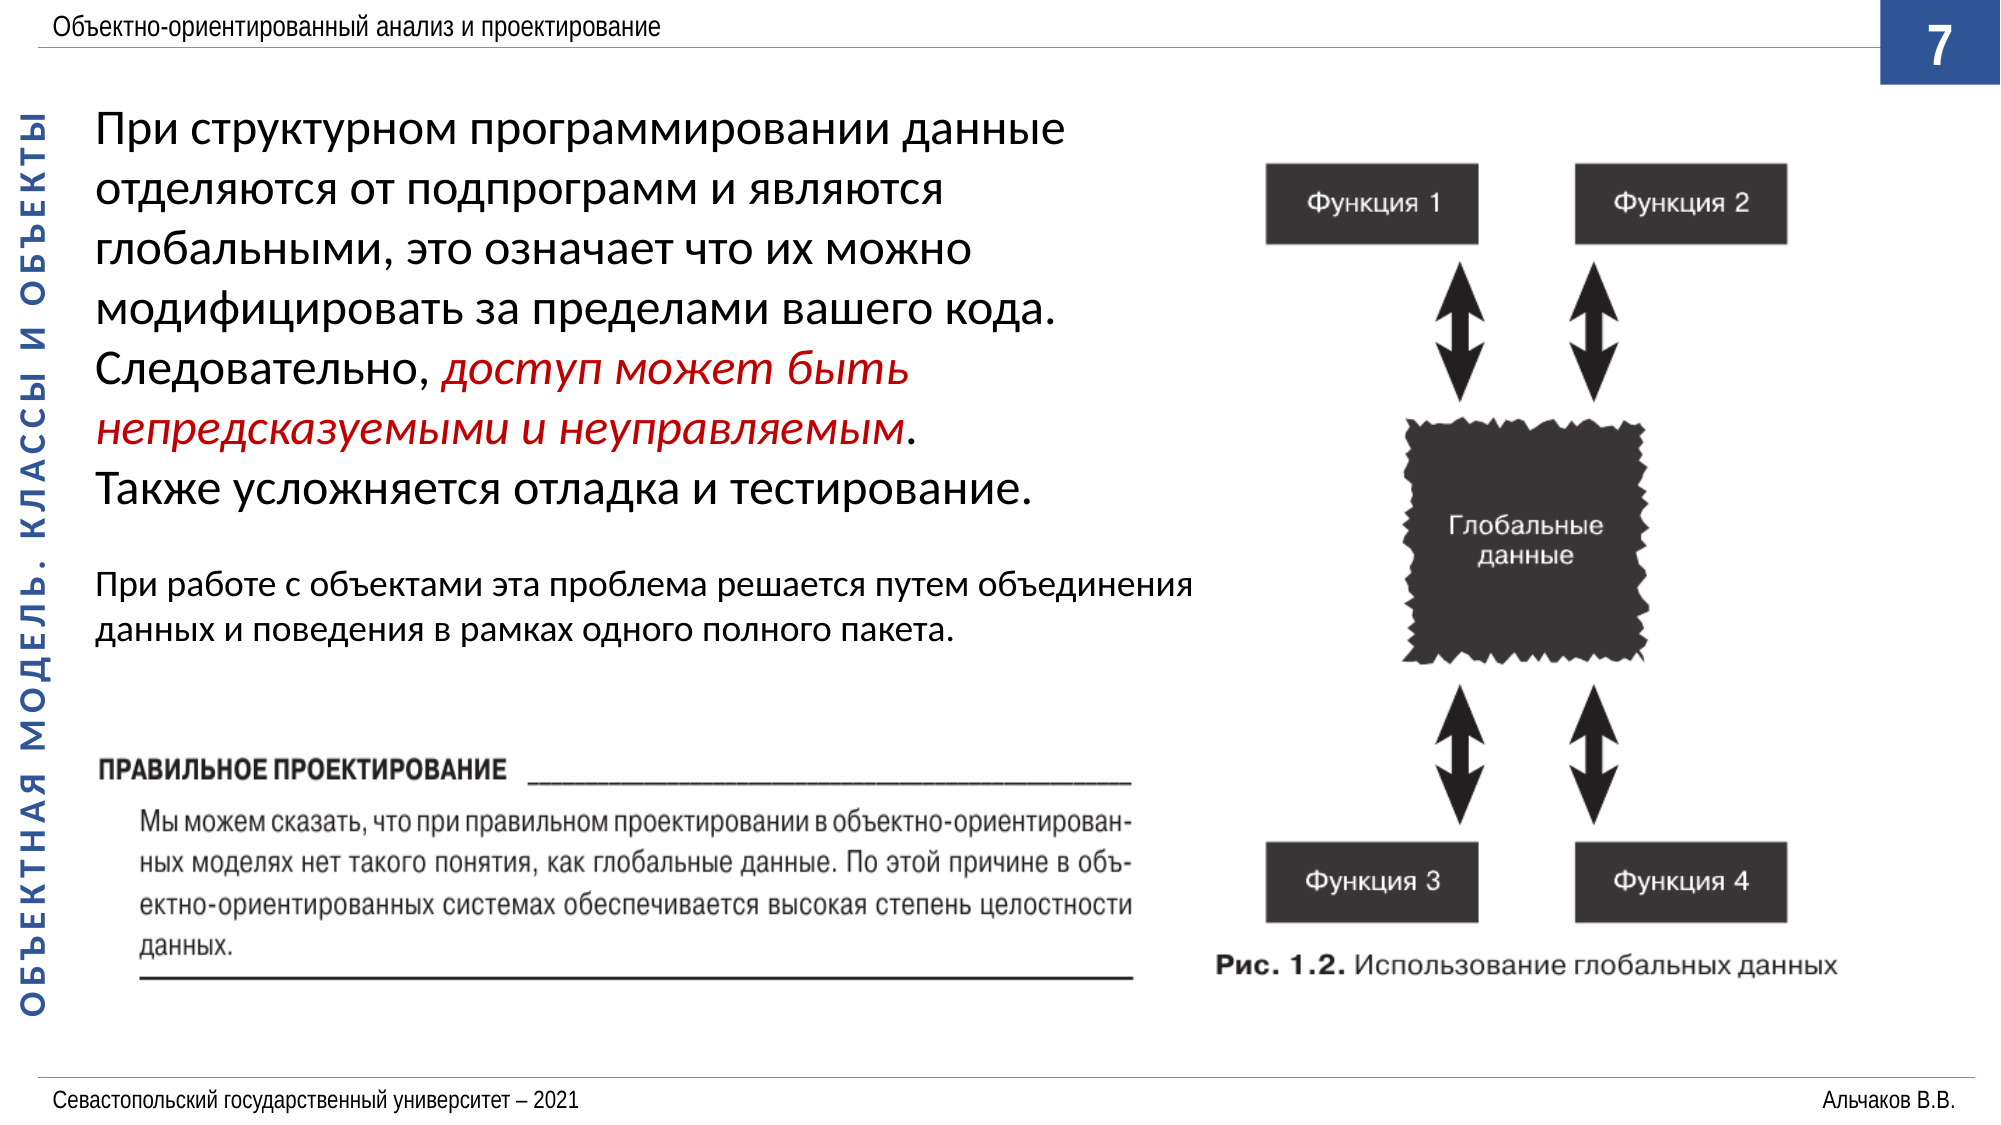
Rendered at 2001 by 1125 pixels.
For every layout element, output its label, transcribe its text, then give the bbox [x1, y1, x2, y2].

text_box Севастопольский государственный университет – 2021 Альчаков В.В. [37, 1078, 1975, 1121]
picture [80, 104, 2000, 1015]
text_box ОБЪЕКТНАЯ МОДЕЛЬ. КЛАССЫ И ОБЪЕКТЫ [0, 67, 76, 1063]
text_box Объектно-ориентированный анализ и проектирование [37, 0, 1880, 47]
text_box 7 [1880, 0, 2000, 85]
text_box При структурном программировании данные отделяются от подпрограмм и являются глобальными, это означает что их можно модифицировать за пределами вашего кода. Следовательно, доступ может быть непредсказуемыми и неуправляемым. Также усложняется отладка и тестирование. При работе с объектами эта проблема решается путем объединения данных и поведения в рамках одного полного пакета. [80, 86, 1259, 657]
